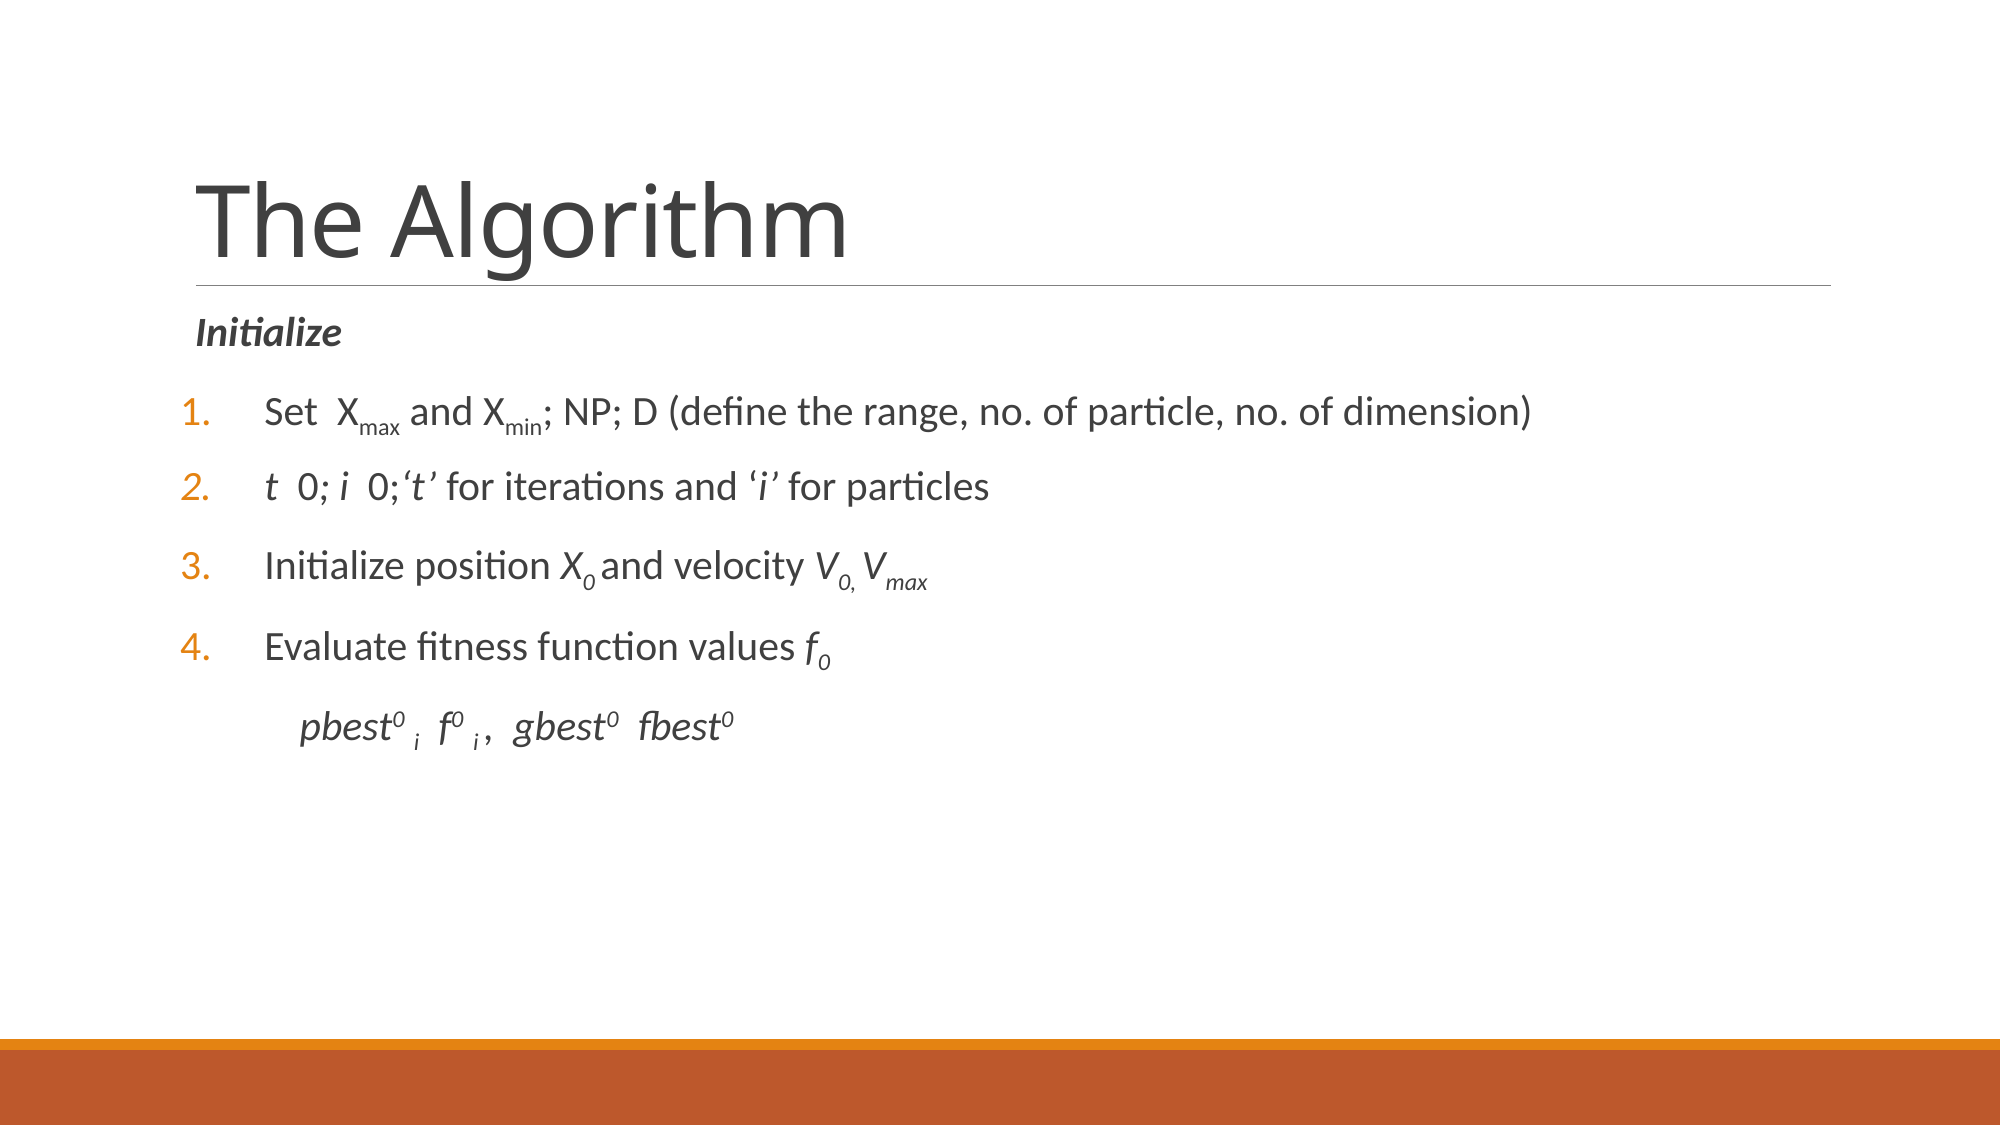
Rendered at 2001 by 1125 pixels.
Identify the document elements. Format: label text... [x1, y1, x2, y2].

list Initialize Set Xmax and Xmin; NP; D (define the range, no. of particle, no. of dimension) t 0; i 0;‘t’ for iterations and ‘i’ for particles Initialize position X0 and velocity V0, Vmax Evaluate fitness function values f0 pbest0 i f0 i , gbest0 fbest0 [180, 302, 1830, 963]
title The Algorithm [180, 47, 1830, 285]
